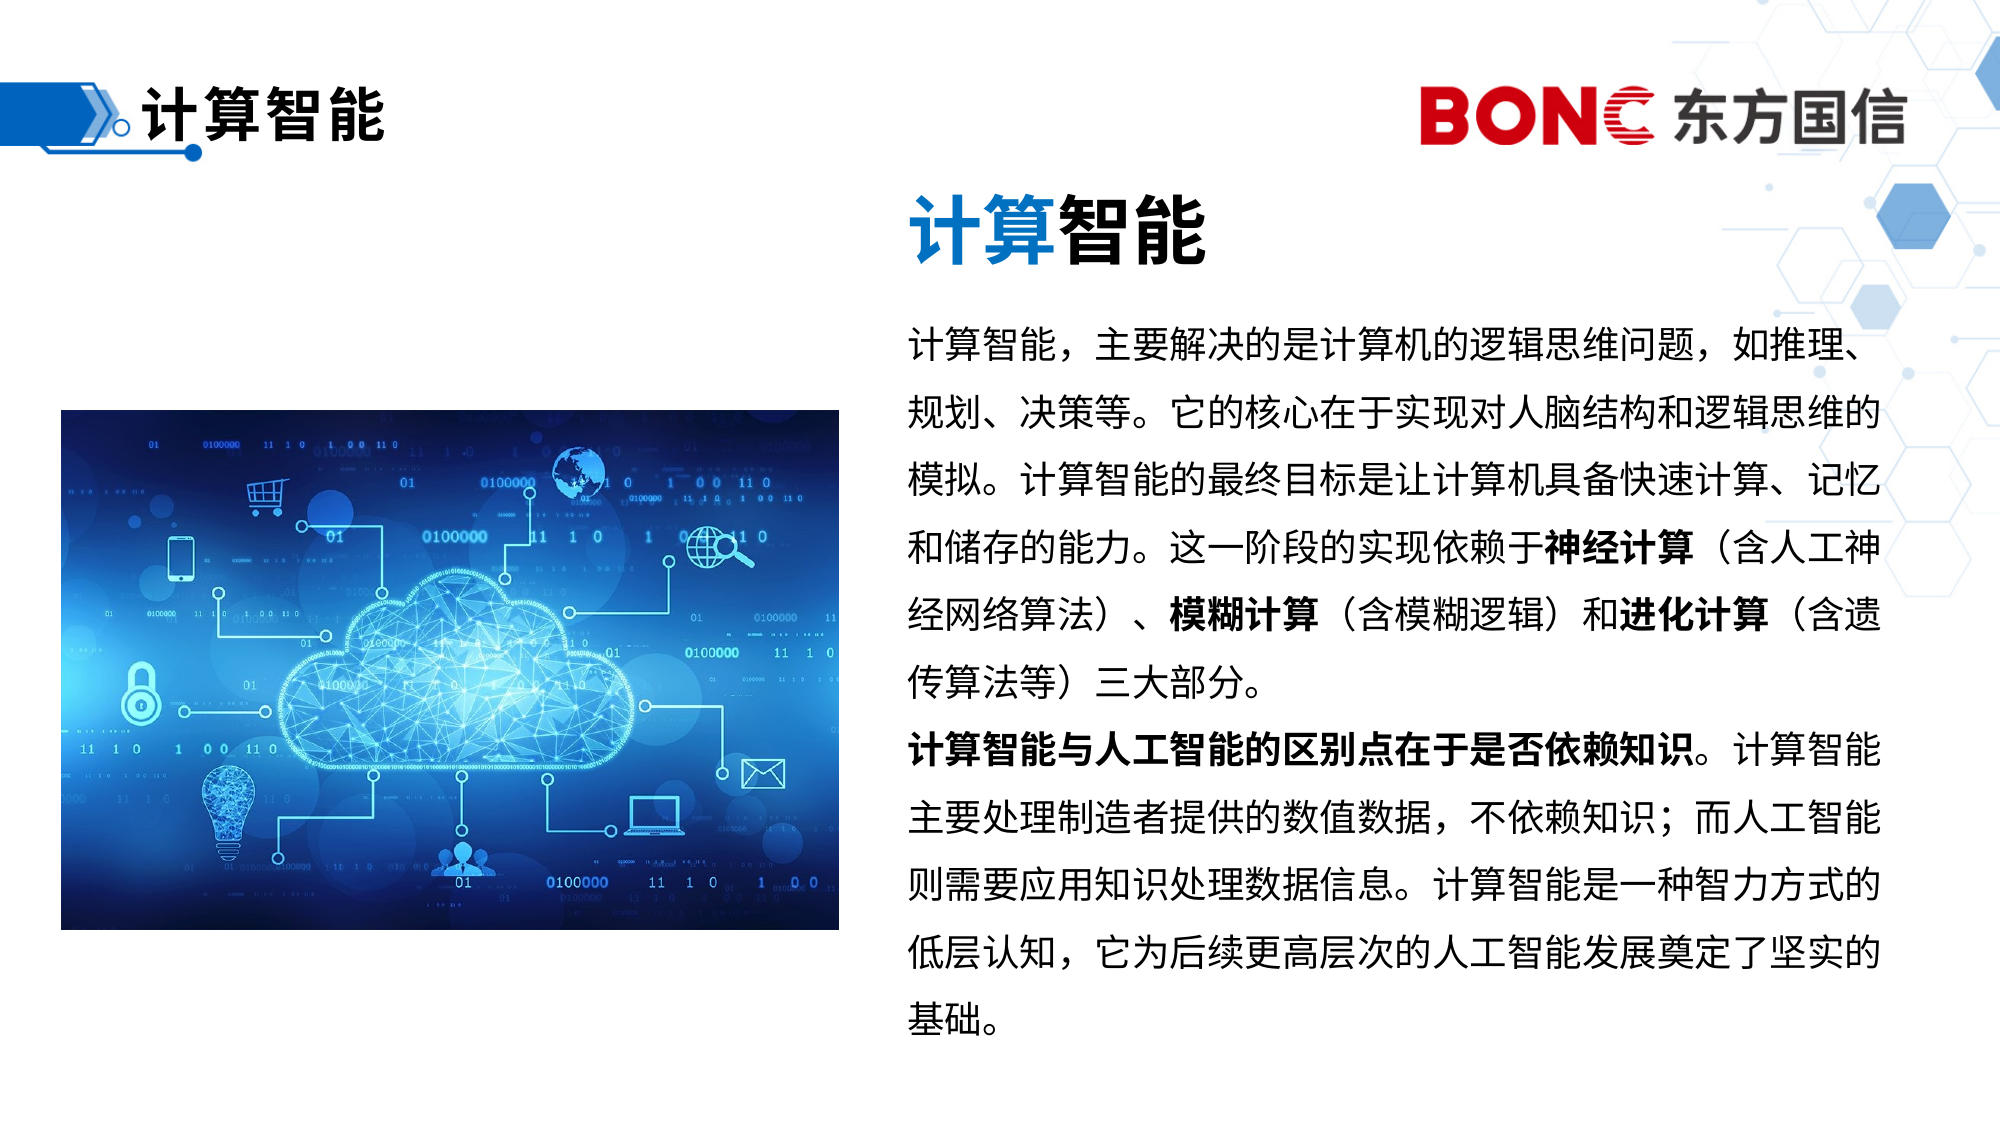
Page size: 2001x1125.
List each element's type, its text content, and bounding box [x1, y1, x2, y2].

text_box 计算智能，主要解决的是计算机的逻辑思维问题，如推理、规划、决策等。它的核心在于实现对人脑结构和逻辑思维的模拟。计算智能的最终目标是让计算机具备快速计算、记忆和储存的能力。这一阶段的实现依赖于神经计算（含人工神经网络算法）、模糊计算（含模糊逻辑）和进化计算（含遗传算法等）三大部分。 计算智能与人工智能的区别点在于是否依赖知识。计算智能主要处理制造者提供的数值数据，不依赖知识；而人工智能则需要应用知识处理数据信息。计算智能是一种智力方式的低层认知，它为后续更高层次的人工智能发展奠定了坚实的基础。 [892, 291, 1899, 1049]
title 计算智能 [124, 59, 1905, 166]
picture [0, 0, 2000, 1125]
text_box 计算智能 [892, 138, 1379, 274]
